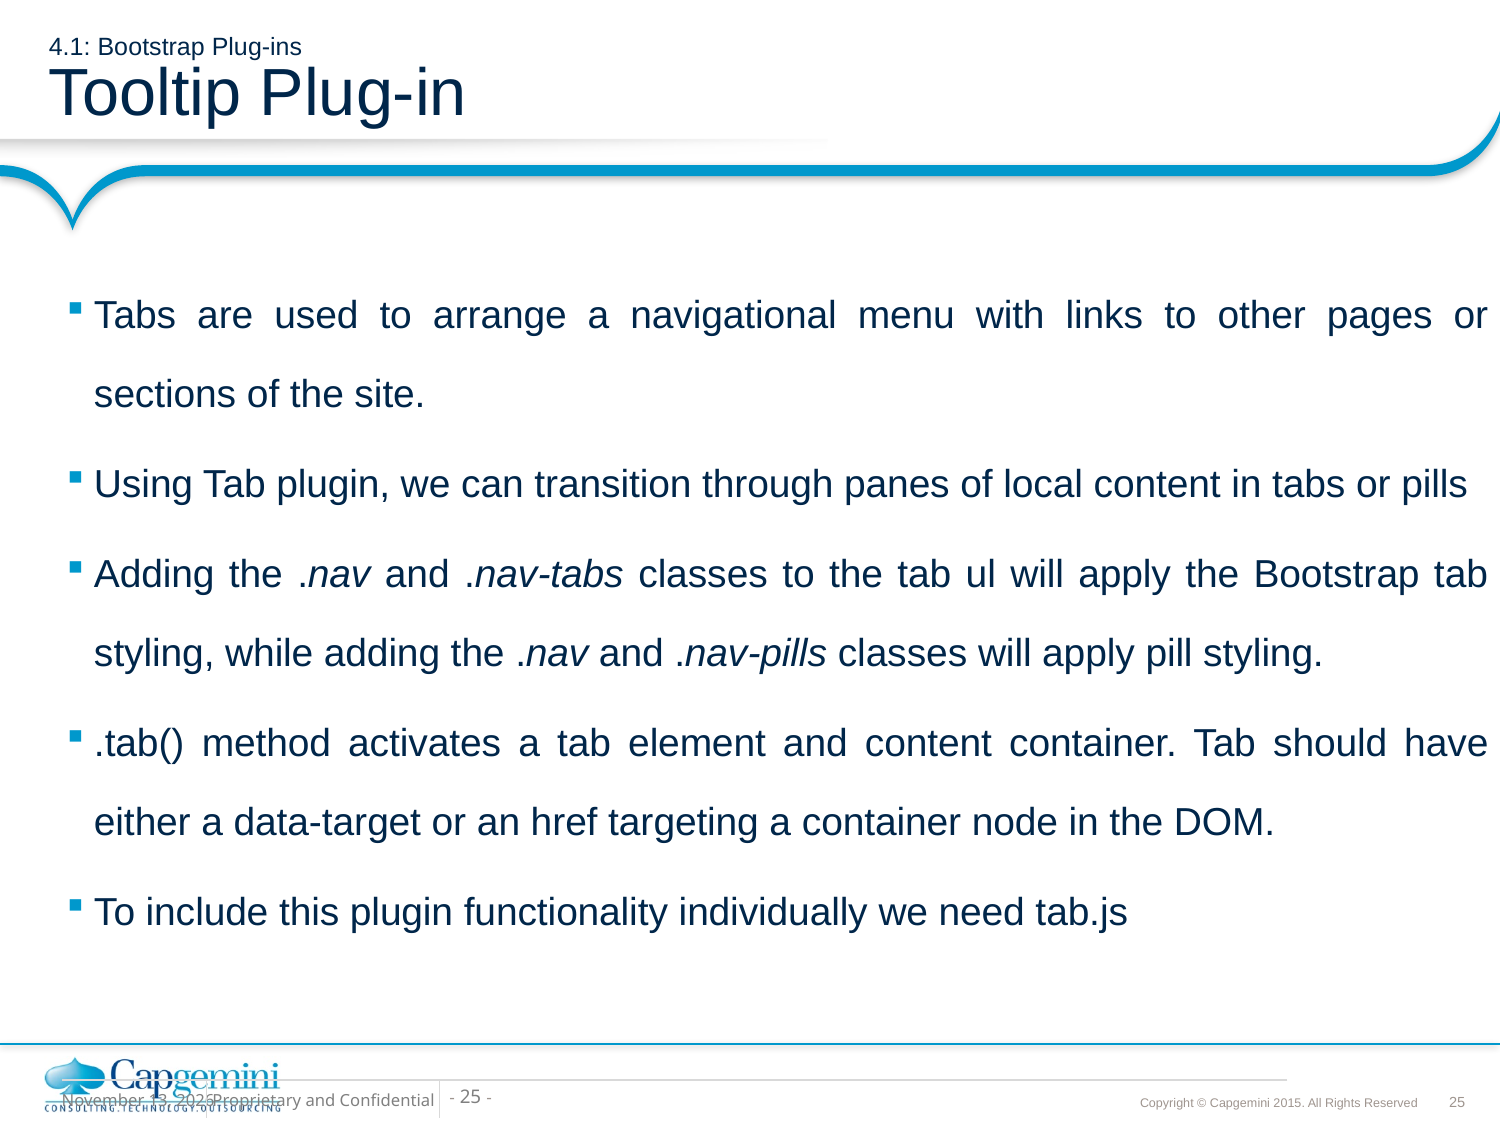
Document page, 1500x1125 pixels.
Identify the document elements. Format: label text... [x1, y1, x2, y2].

picture [44, 1056, 281, 1113]
picture [207, 1081, 281, 1113]
picture [14, 165, 131, 174]
list Tabs are used to arrange a navigational menu with links to other pages or sections of the site. Using Tab plugin, we can transition through panes of local content in tabs or pills Adding the .nav and .nav-tabs classes to the tab ul will apply the Bootstrap tab styling, while adding the .nav and .nav-pills classes will apply pill styling. .tab() method activates a tab element and content container. Tab should have either a data-target or an href targeting a container node in the DOM. To include this plugin functionality individually we need tab.js [48, 245, 1500, 1007]
title 4.1: Bootstrap Plug-ins Tooltip Plug-in [0, 0, 1500, 165]
